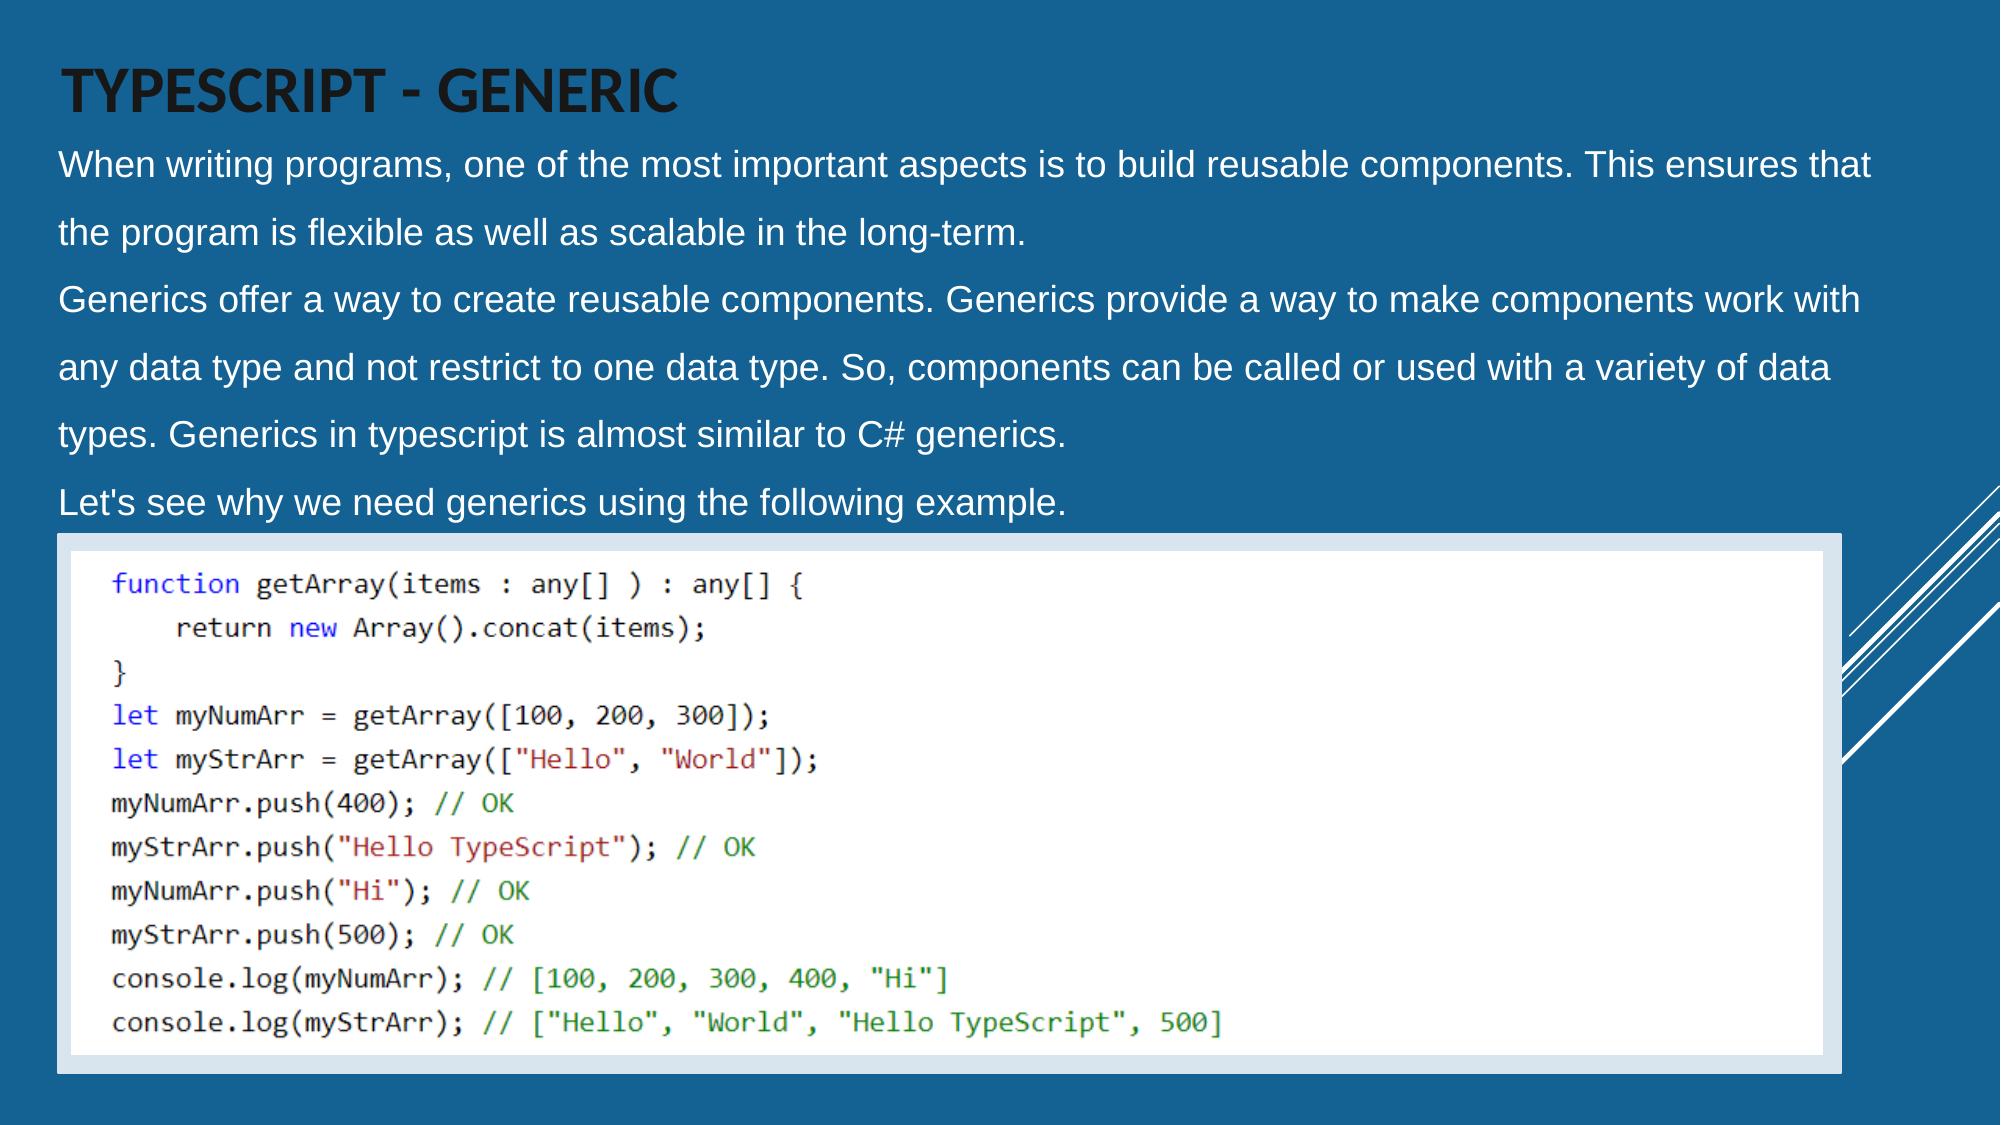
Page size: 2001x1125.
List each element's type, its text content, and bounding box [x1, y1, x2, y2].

text_box When writing programs, one of the most important aspects is to build reusable components. This ensures that the program is flexible as well as scalable in the long-term. Generics offer a way to create reusable components. Generics provide a way to make components work with any data type and not restrict to one data type. So, components can be called or used with a variety of data types. Generics in typescript is almost similar to C# generics. Let's see why we need generics using the following example. [43, 110, 1927, 530]
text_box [57, 534, 1842, 1074]
text_box TYPESCRIPT - GENERIC [46, 38, 695, 110]
